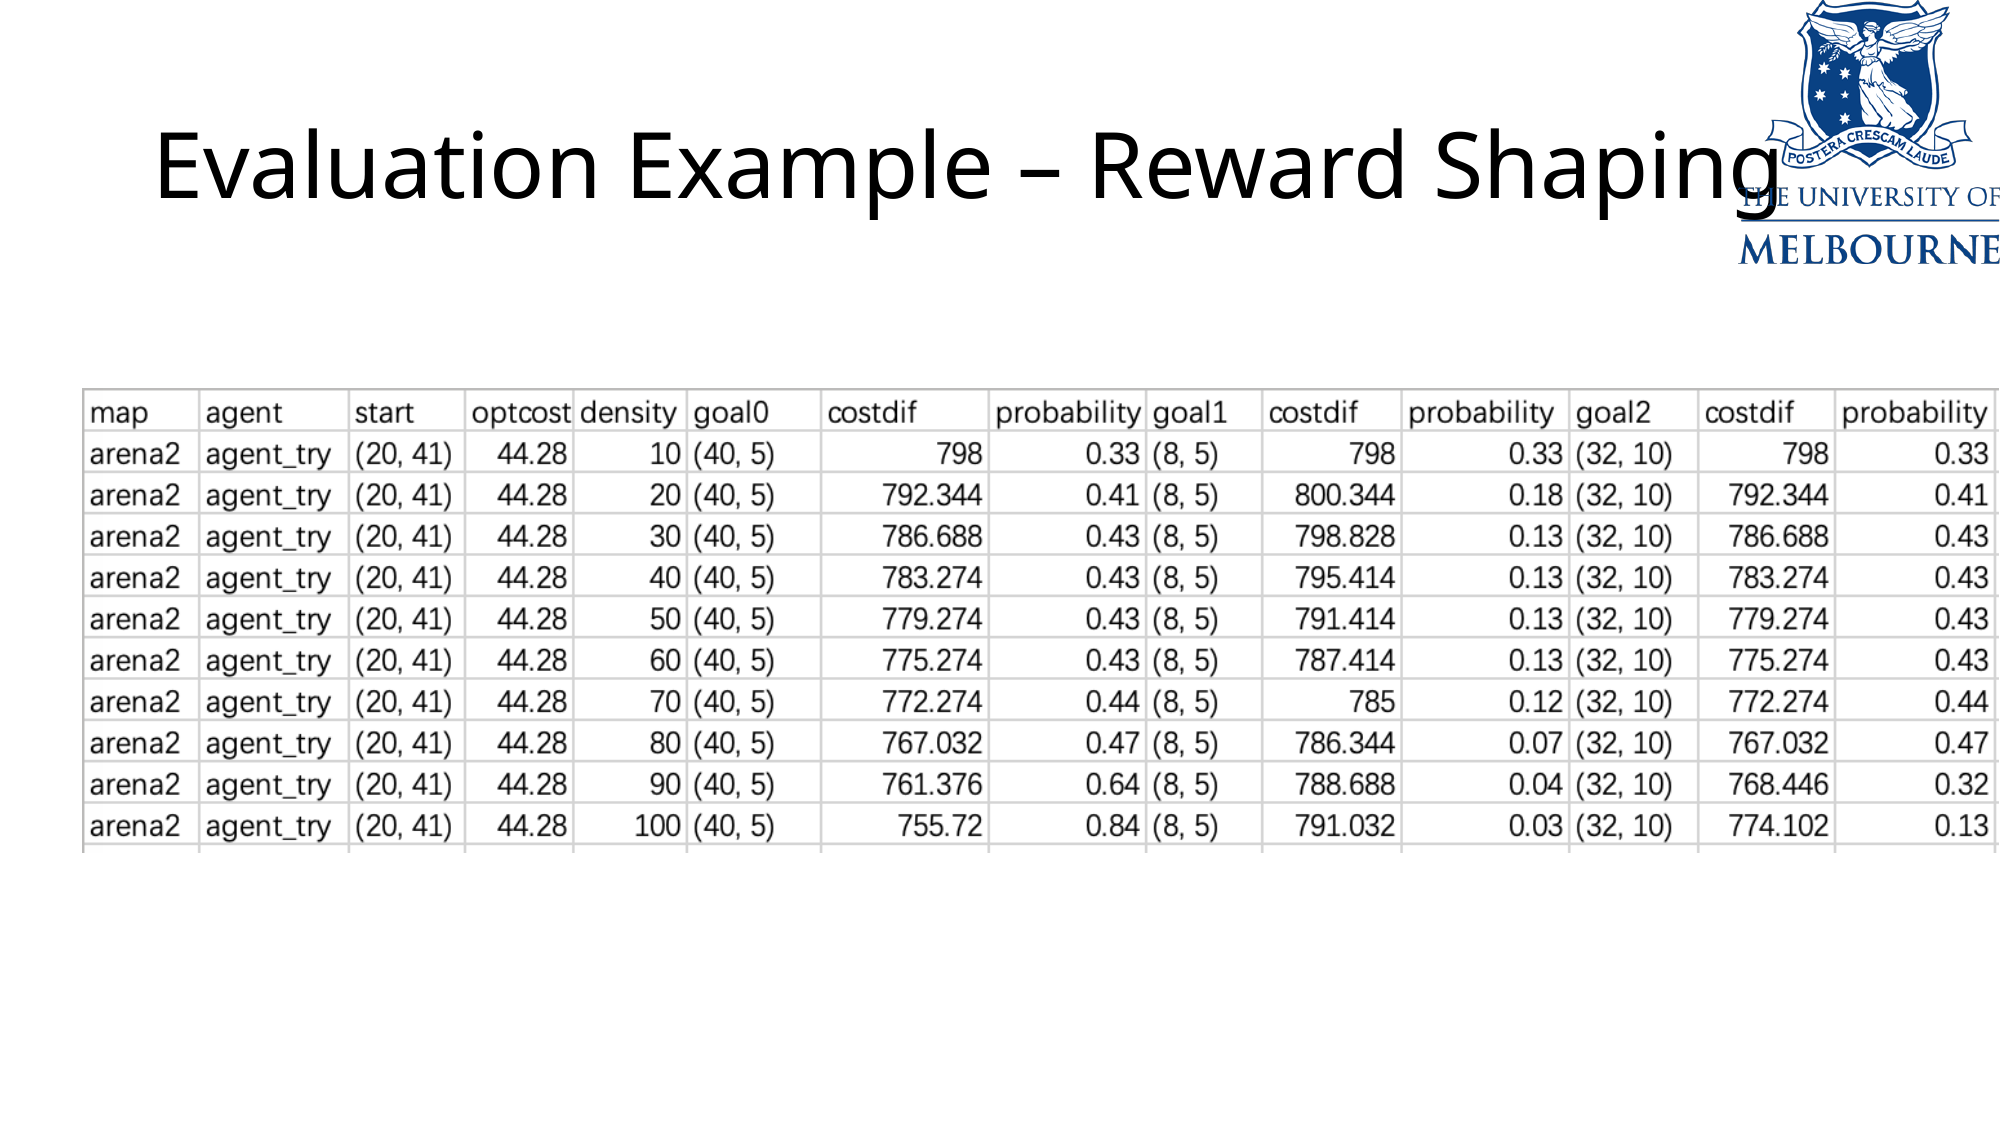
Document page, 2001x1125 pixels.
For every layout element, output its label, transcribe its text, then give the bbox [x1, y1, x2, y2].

picture [1737, 0, 2000, 264]
title Evaluation Example – Reward Shaping [137, 59, 1863, 278]
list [82, 388, 1999, 853]
